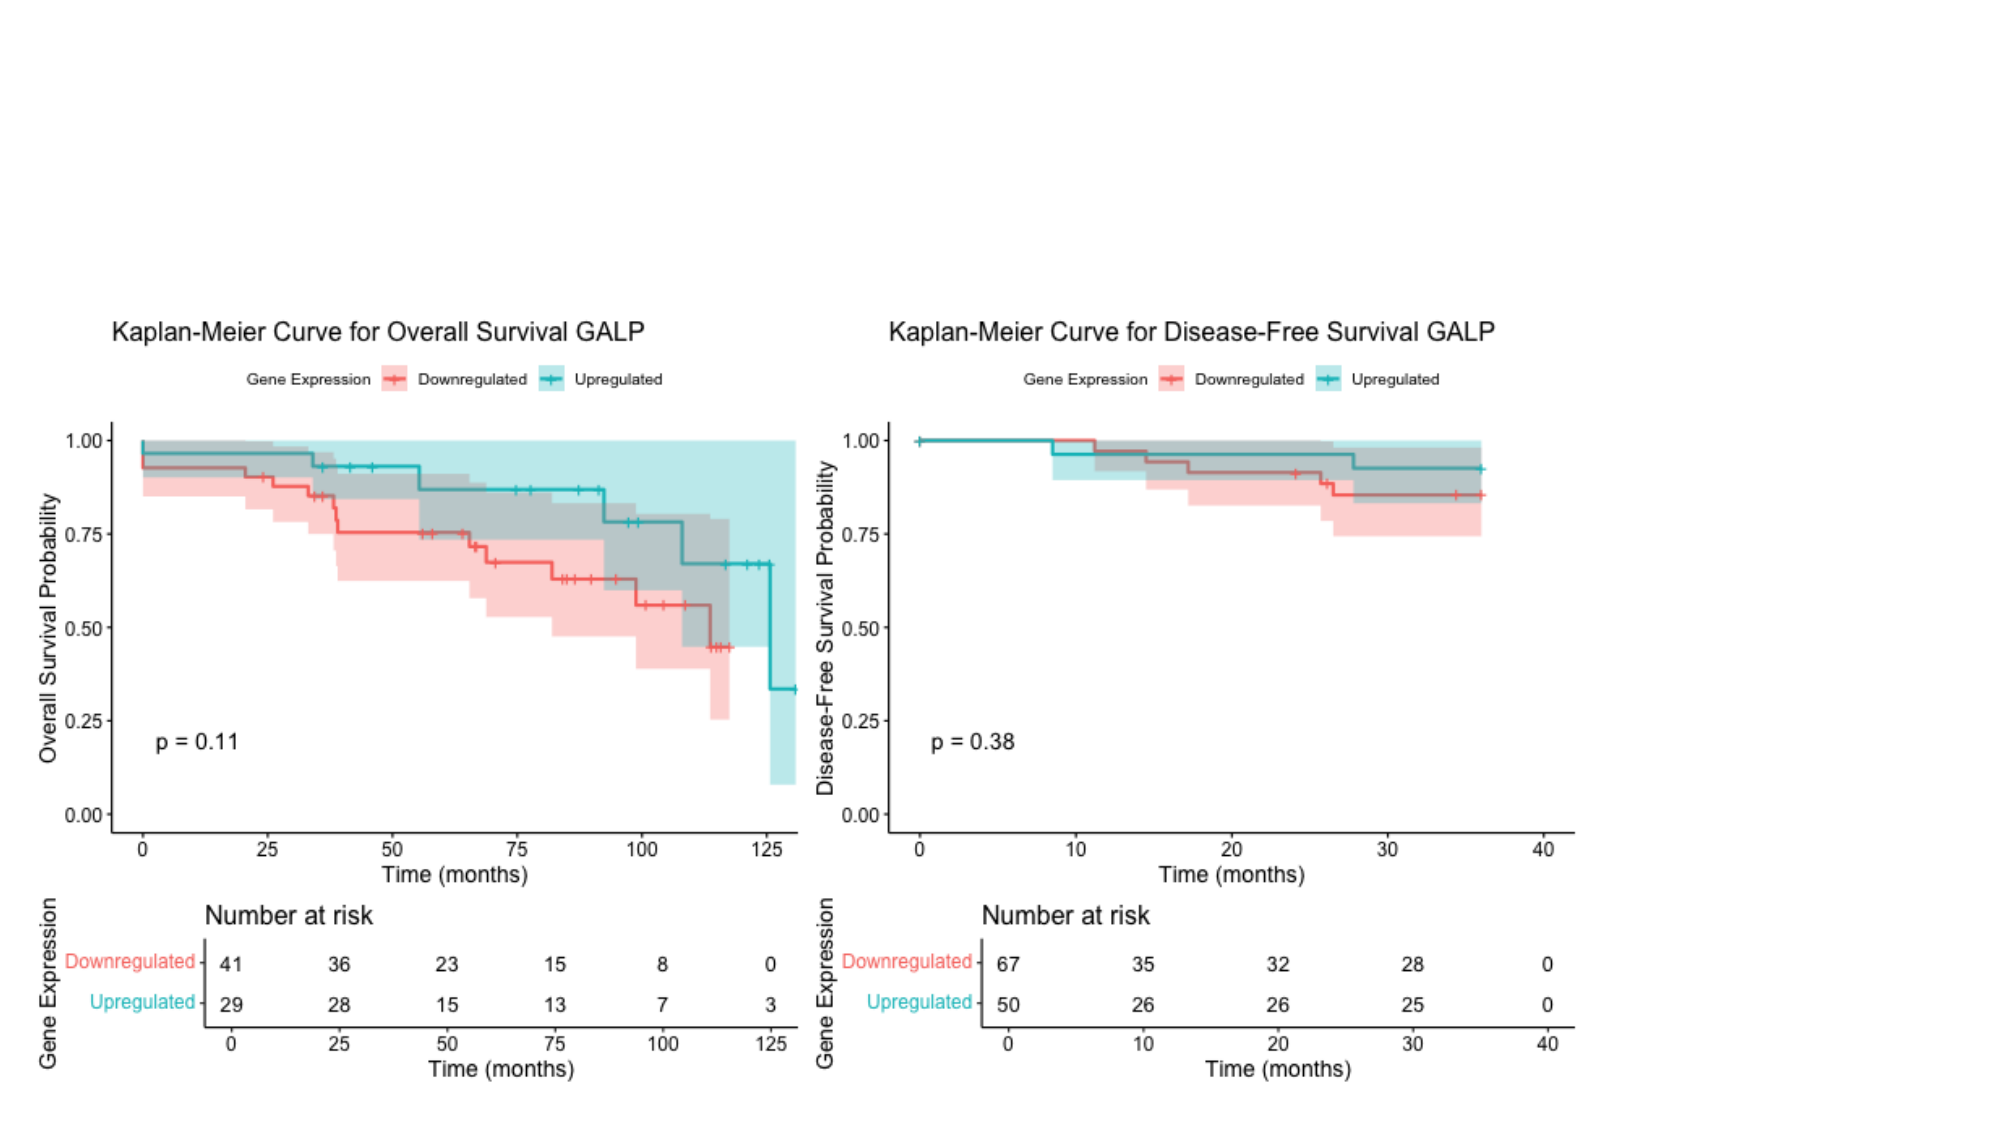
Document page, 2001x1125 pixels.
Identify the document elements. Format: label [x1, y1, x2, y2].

picture [29, 311, 808, 1091]
list [808, 311, 1586, 1091]
